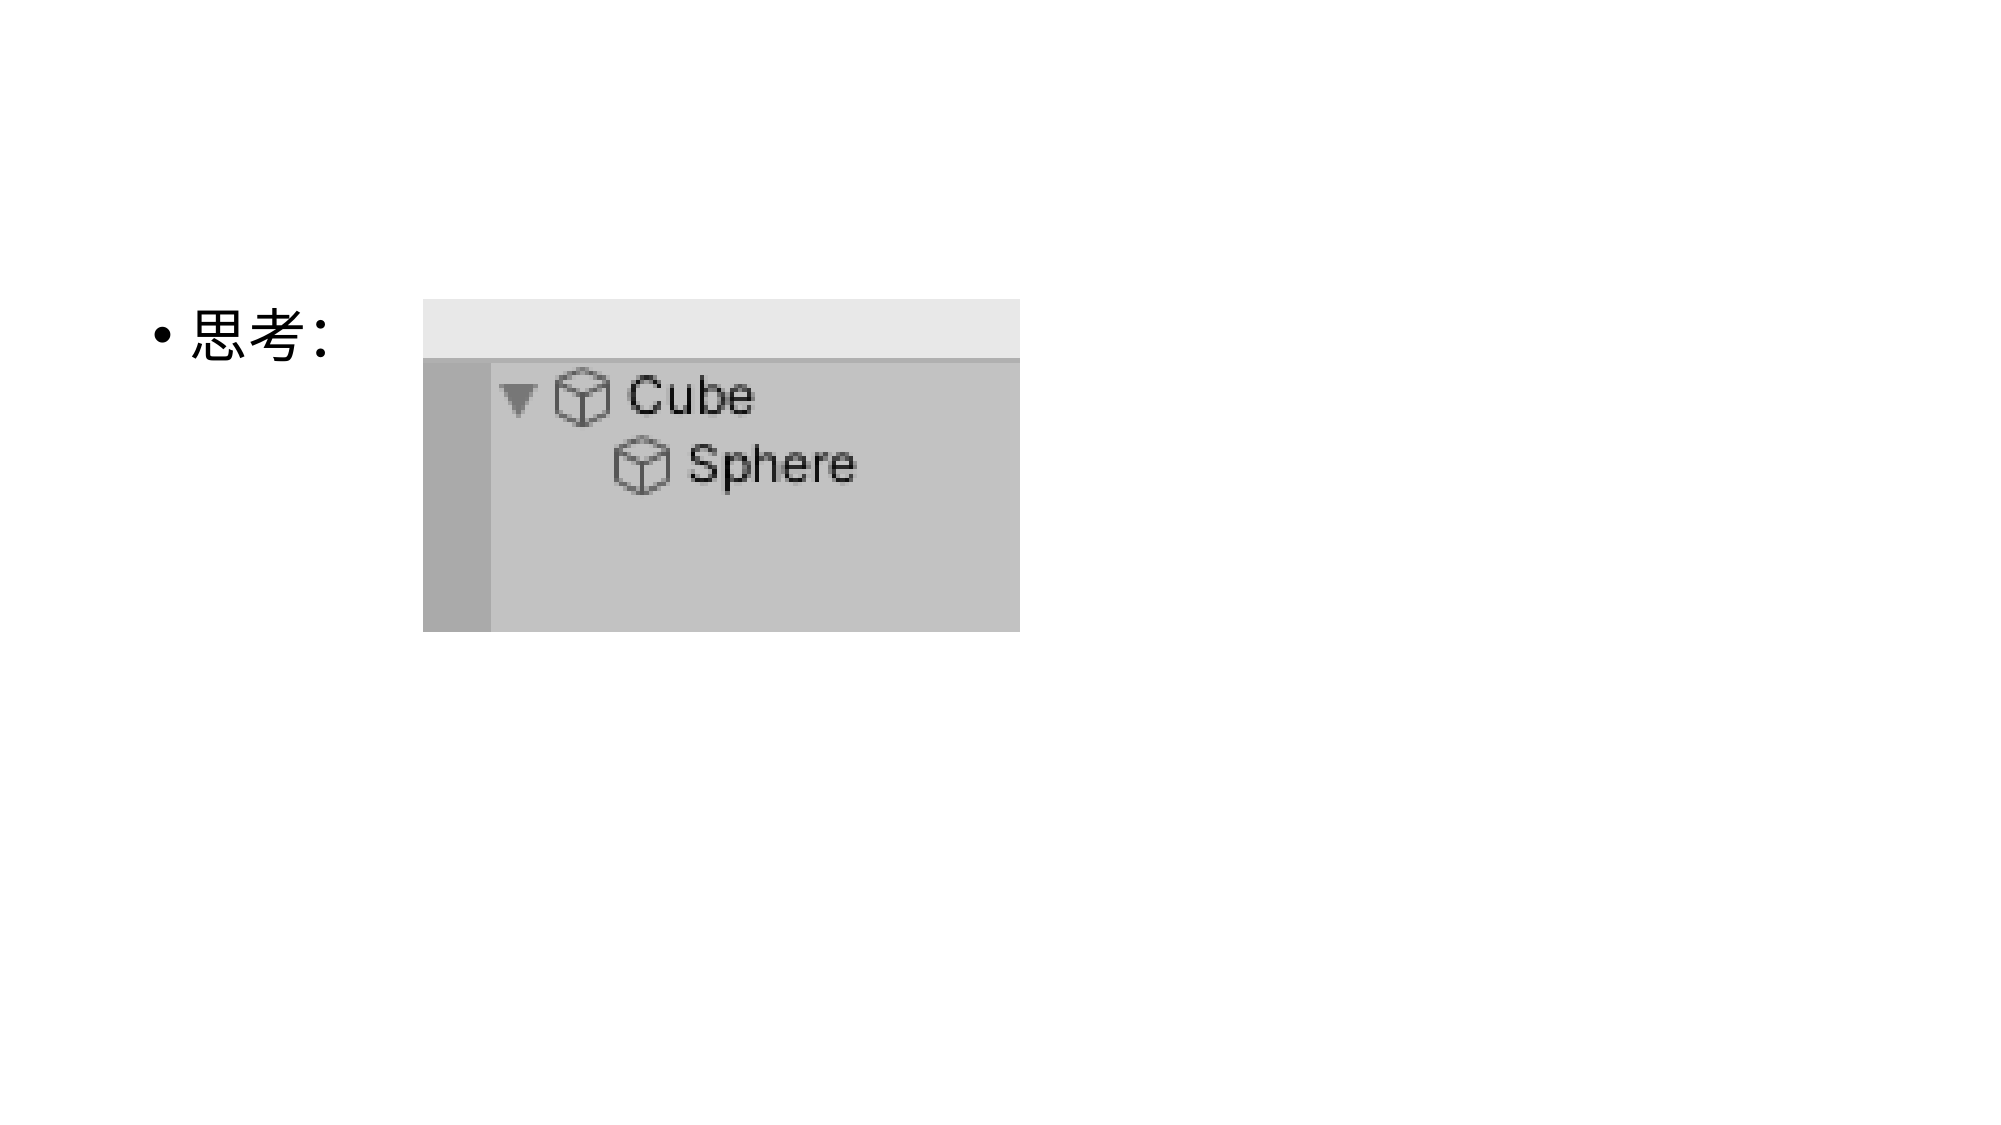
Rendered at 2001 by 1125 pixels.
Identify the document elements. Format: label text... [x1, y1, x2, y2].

list 思考： [137, 299, 1863, 1014]
picture [423, 299, 1020, 632]
